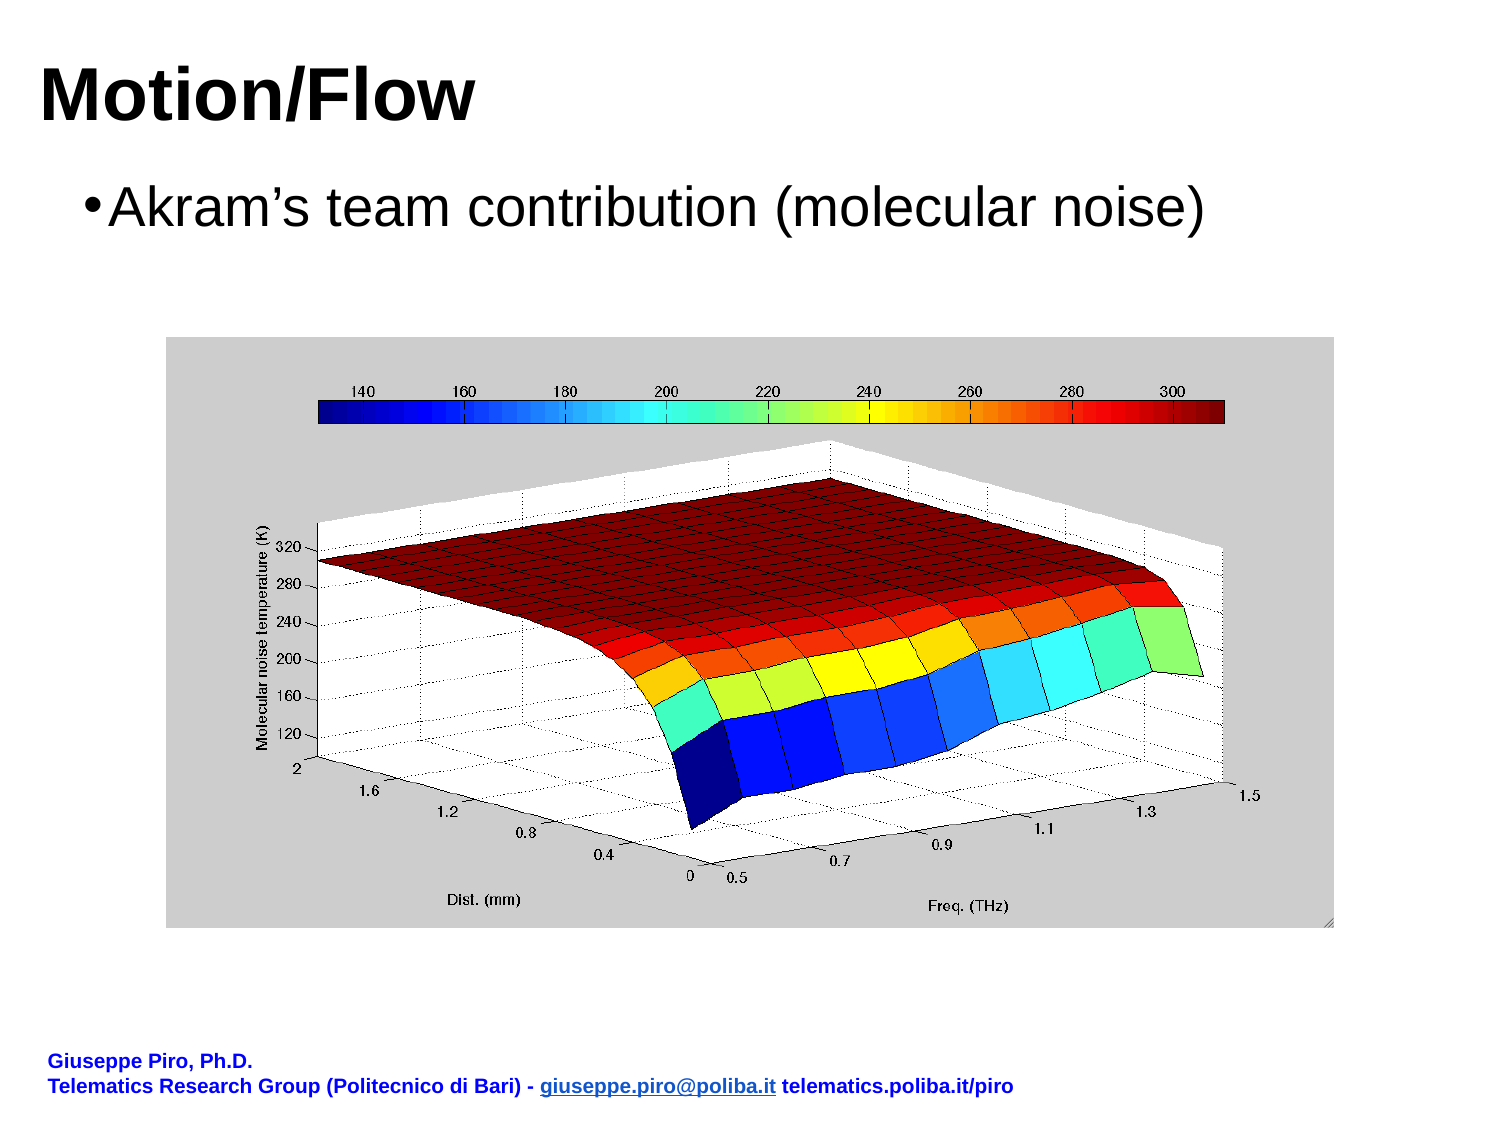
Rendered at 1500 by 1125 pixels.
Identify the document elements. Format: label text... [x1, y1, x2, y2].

text_box Giuseppe Piro, Ph.D. Telematics Research Group (Politecnico di Bari) - giuseppe.piro@poliba.it telematics.poliba.it/piro [32, 1032, 1394, 1108]
title Motion/Flow [24, 12, 1425, 150]
list Akram’s team contribution (molecular noise) [37, 155, 1463, 970]
picture [166, 337, 1334, 929]
